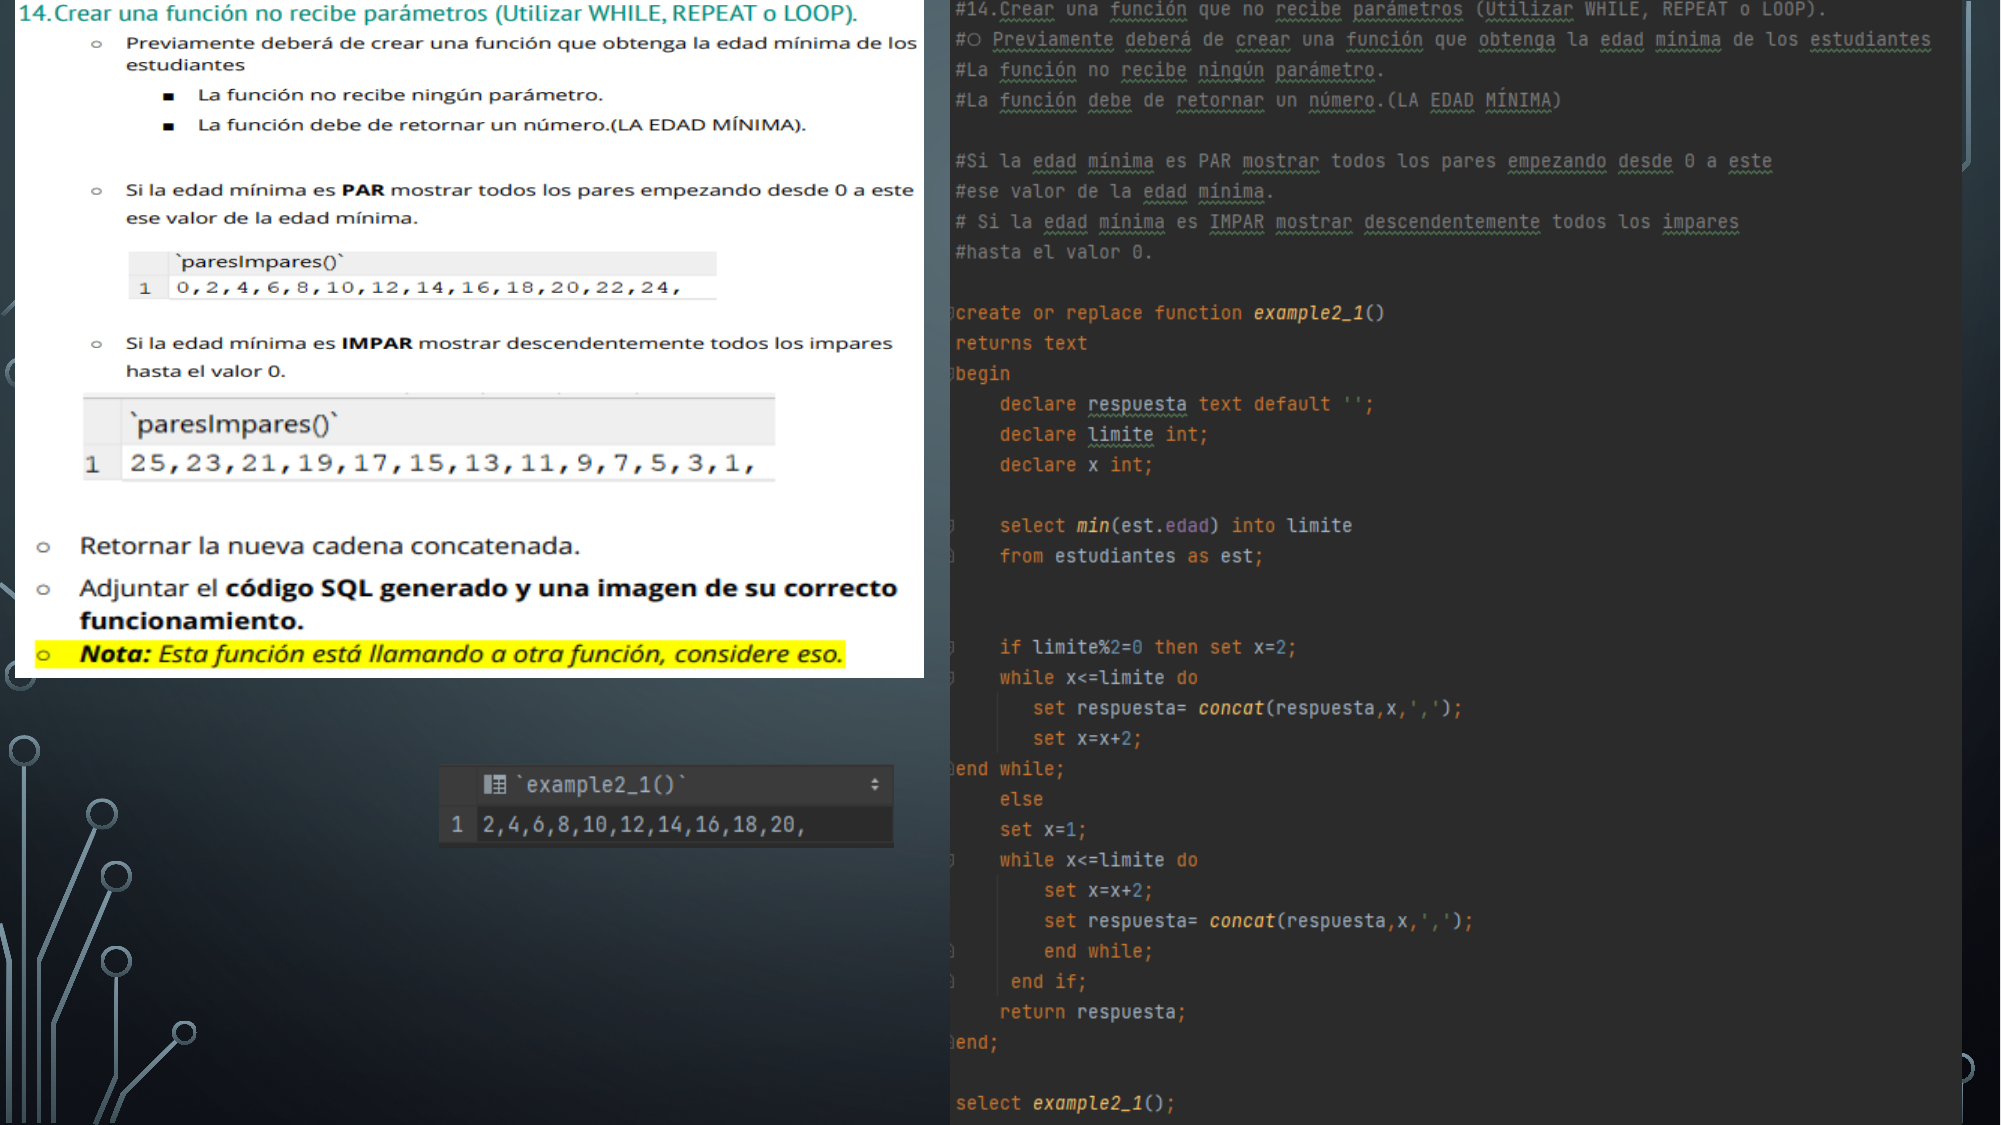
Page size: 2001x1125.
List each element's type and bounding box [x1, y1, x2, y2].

picture [14, 381, 924, 678]
list [14, 0, 924, 381]
picture [949, 0, 1963, 1125]
picture [438, 764, 894, 848]
